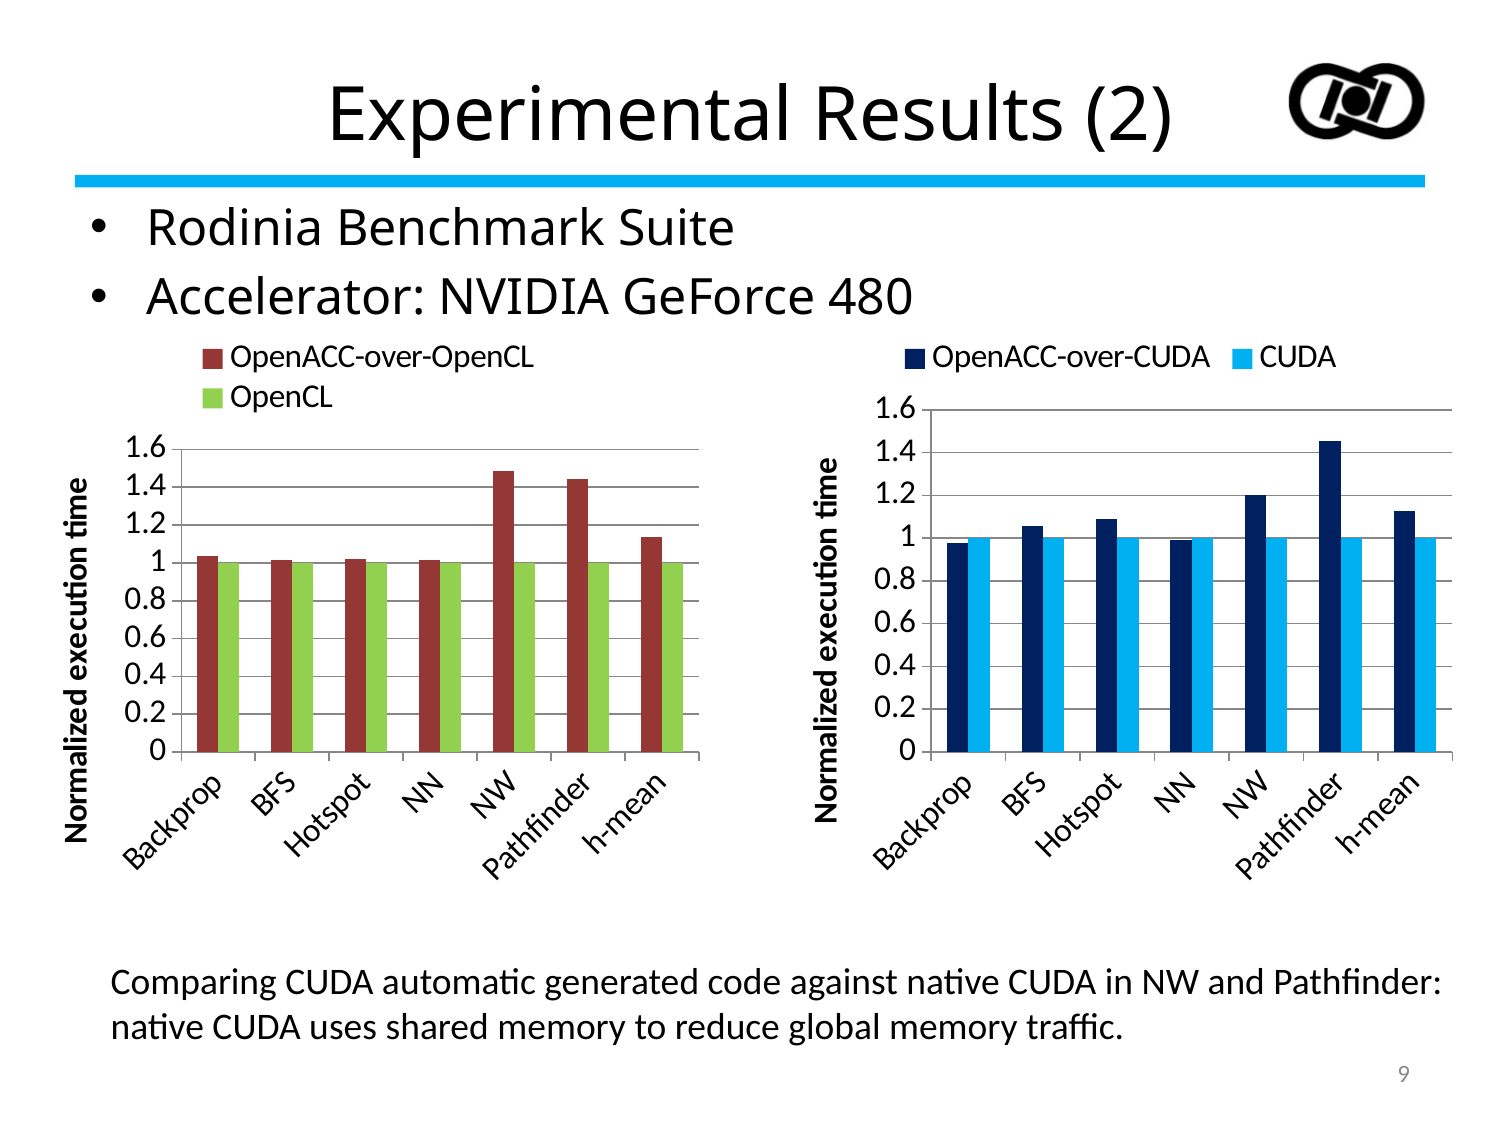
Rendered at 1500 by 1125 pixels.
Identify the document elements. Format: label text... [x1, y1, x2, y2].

chart [774, 324, 1467, 901]
title Experimental Results (2) [75, 45, 1425, 175]
chart [24, 324, 713, 901]
text_box Comparing CUDA automatic generated code against native CUDA in NW and Pathfinder: native CUDA uses shared memory to reduce global memory traffic. [95, 949, 1459, 1055]
slide_number 9 [1074, 1055, 1425, 1103]
picture [1425, 62, 1431, 142]
list Rodinia Benchmark Suite Accelerator: NVIDIA GeForce 480 [75, 187, 1425, 1005]
